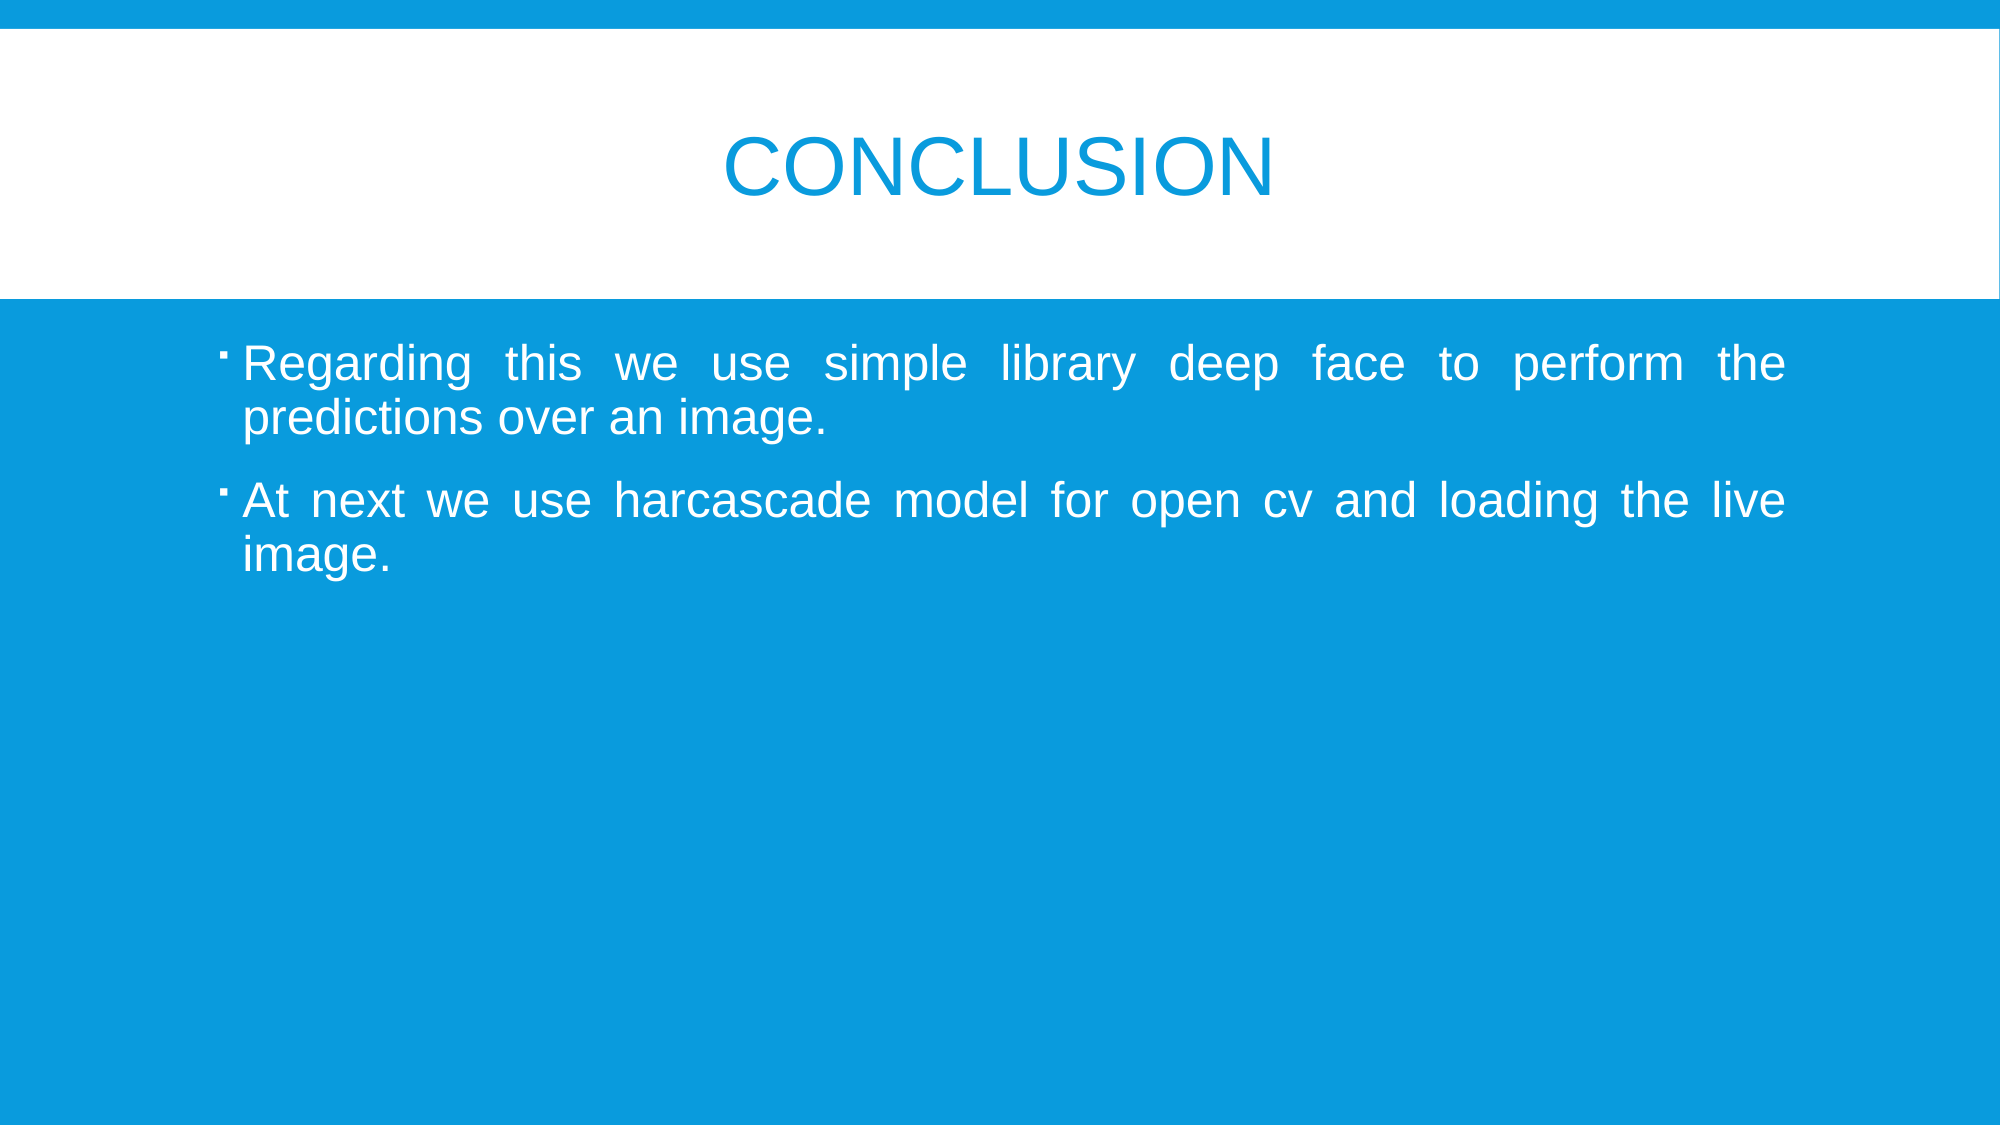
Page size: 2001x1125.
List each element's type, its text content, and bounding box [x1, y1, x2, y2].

list Regarding this we use simple library deep face to perform the predictions over an image. At next we use harcascade model for open cv and loading the live image. [197, 329, 1803, 1020]
title CONCLUSION [197, 46, 1803, 295]
